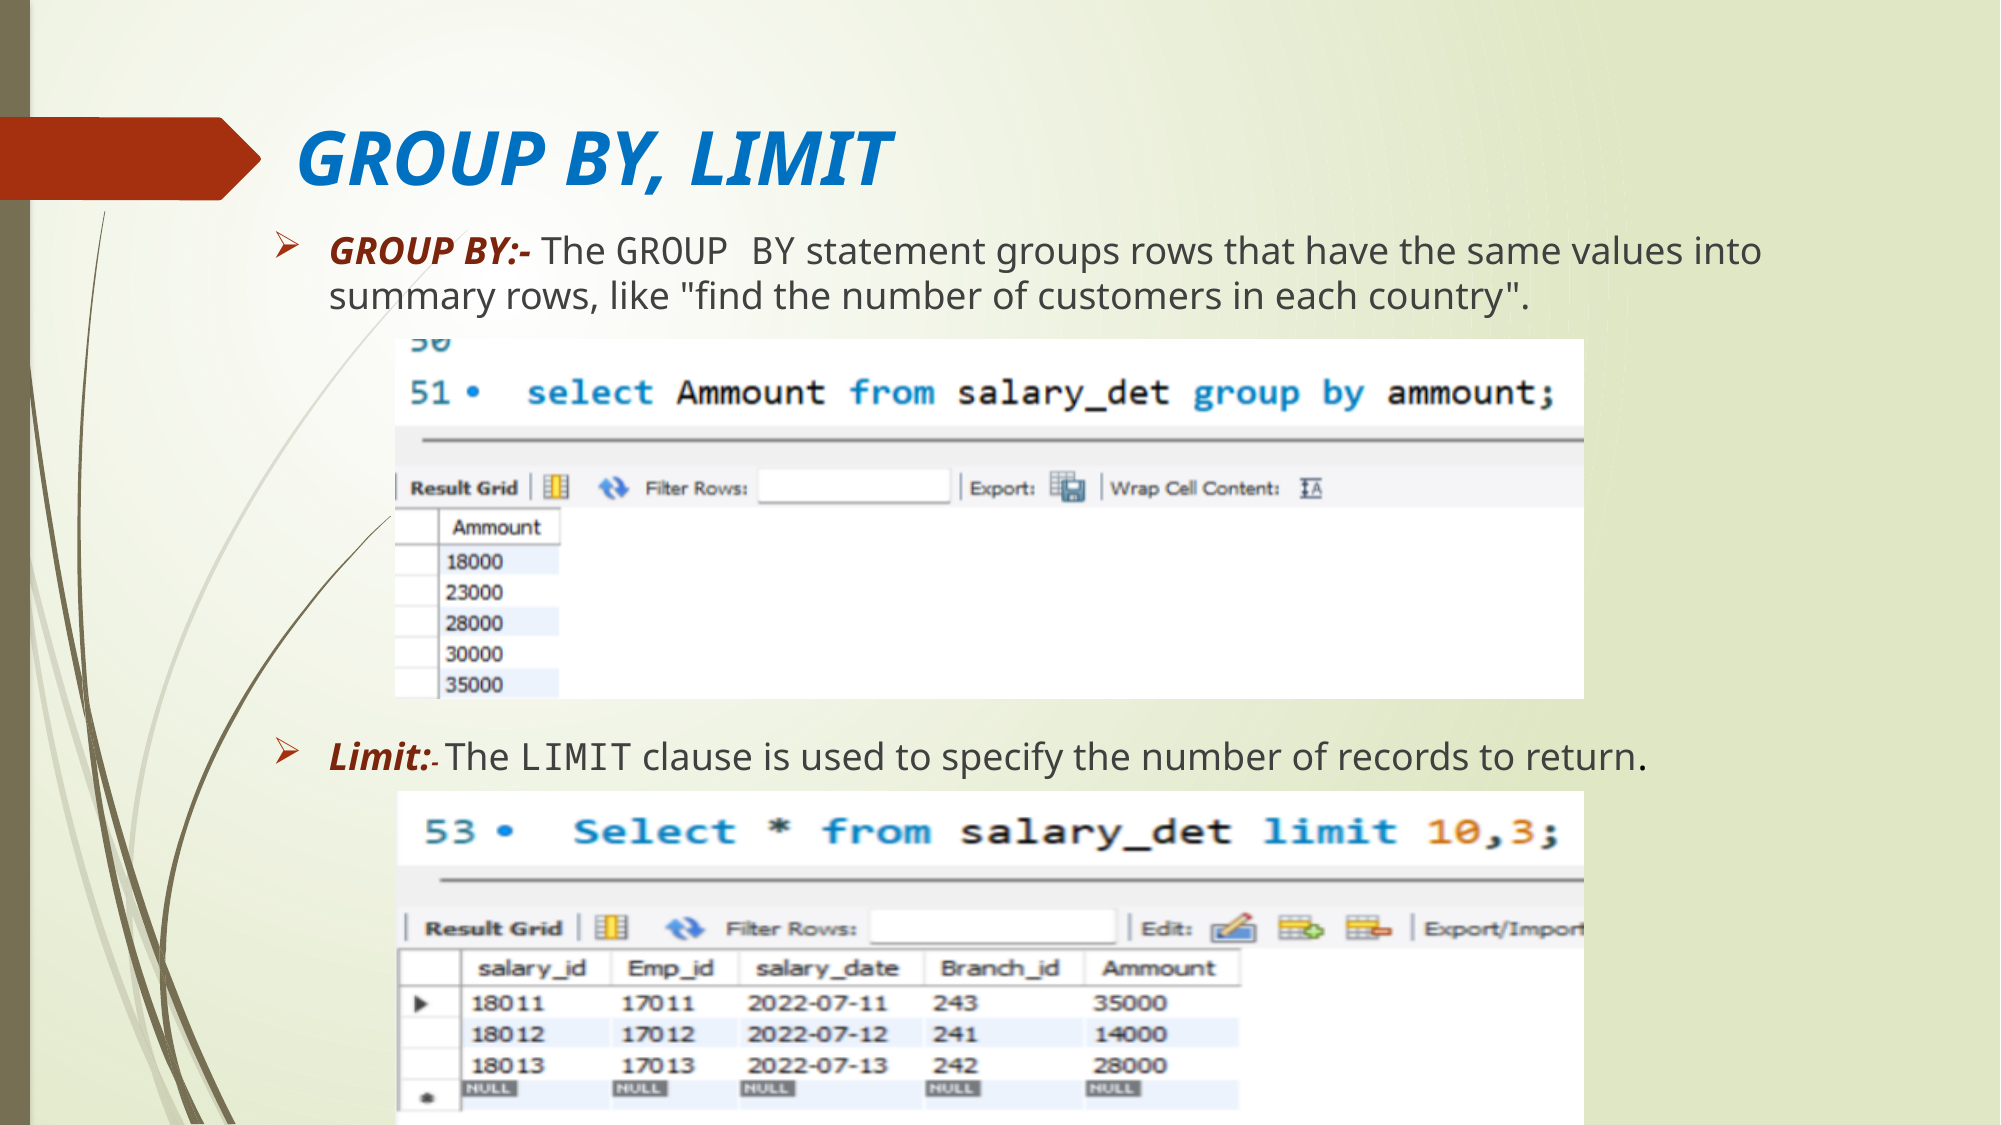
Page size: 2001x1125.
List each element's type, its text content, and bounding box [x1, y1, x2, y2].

title GROUP BY, LIMIT [280, 102, 1743, 219]
picture [395, 339, 1584, 700]
picture [395, 791, 1584, 1125]
list GROUP BY:- The GROUP BY statement groups rows that have the same values into summary rows, like "find the number of customers in each country". Limit:- The LIMIT clause is used to specify the number of records to return. [257, 219, 1851, 1075]
